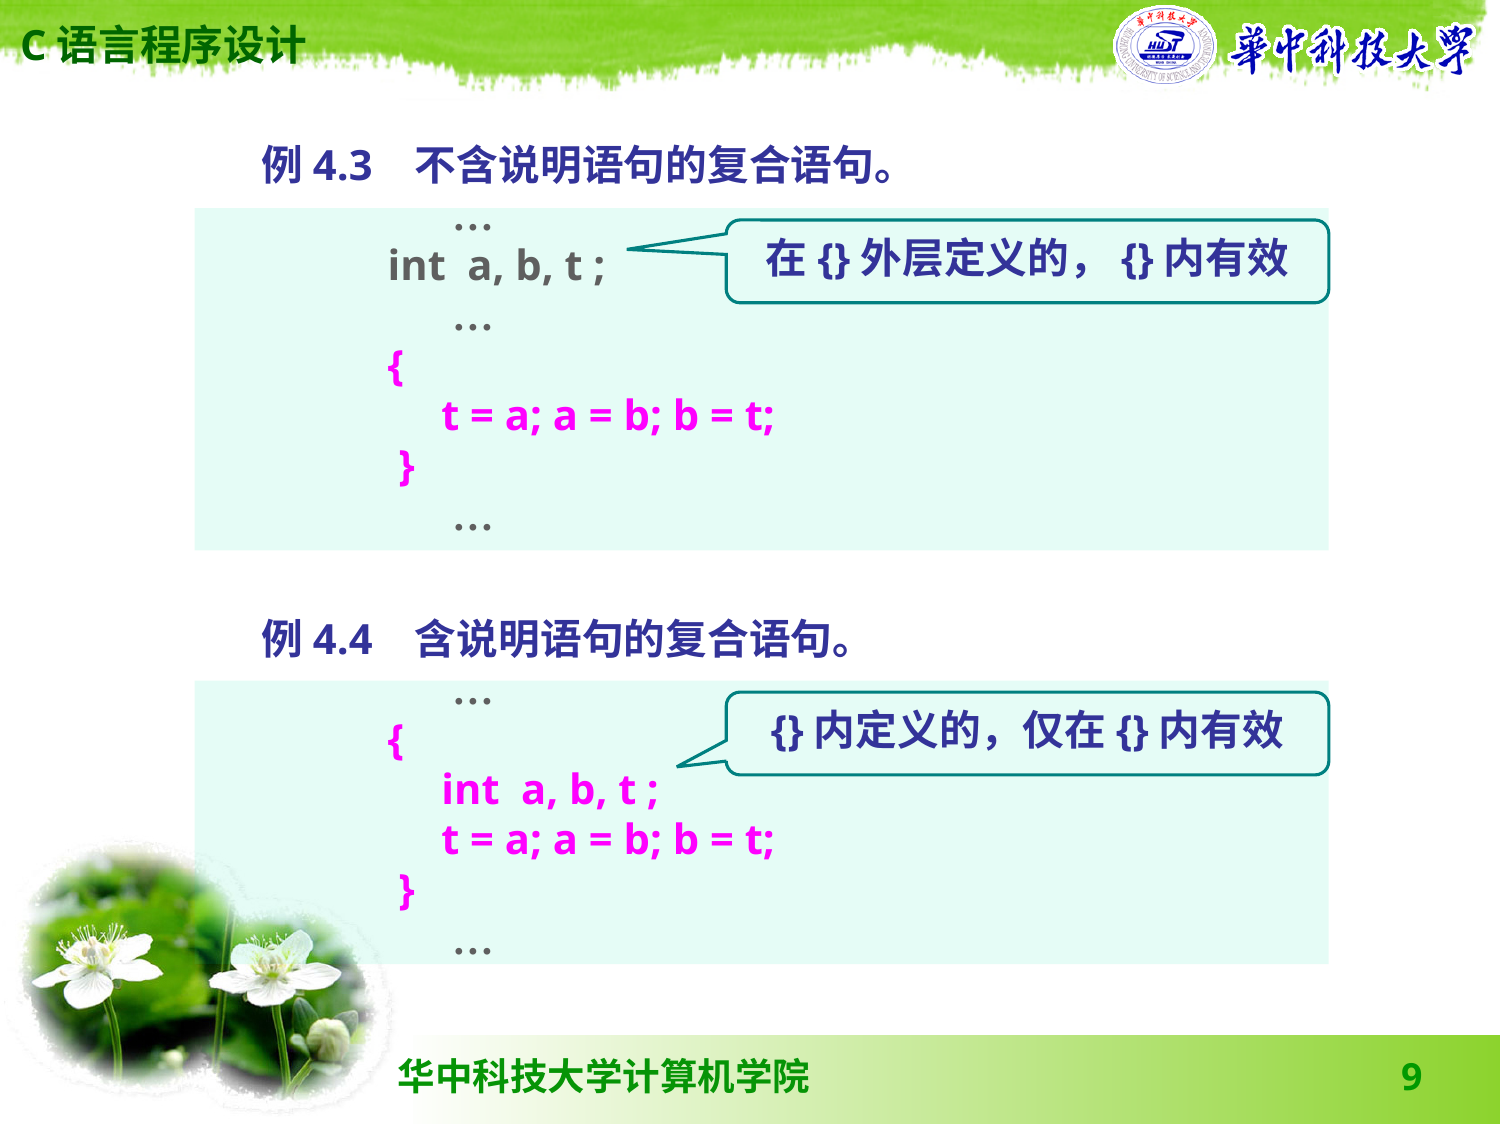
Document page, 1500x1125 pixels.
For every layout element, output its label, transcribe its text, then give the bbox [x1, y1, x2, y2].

text_box 例4.3 不含说明语句的复合语句。 … int a, b, t ; … { t = a; a = b; b = t; } … [135, 131, 1376, 547]
text_box {}内定义的，仅在{}内有效 [676, 692, 1329, 775]
picture [0, 828, 413, 1125]
picture [0, 0, 1500, 113]
slide_number 9 [1124, 1041, 1438, 1112]
text_box 例4.4 含说明语句的复合语句。 … { int a, b, t ; t = a; a = b; b = t; } … [135, 605, 1376, 971]
text_box [194, 547, 1329, 551]
text_box 在{}外层定义的，{}内有效 [626, 219, 1329, 303]
